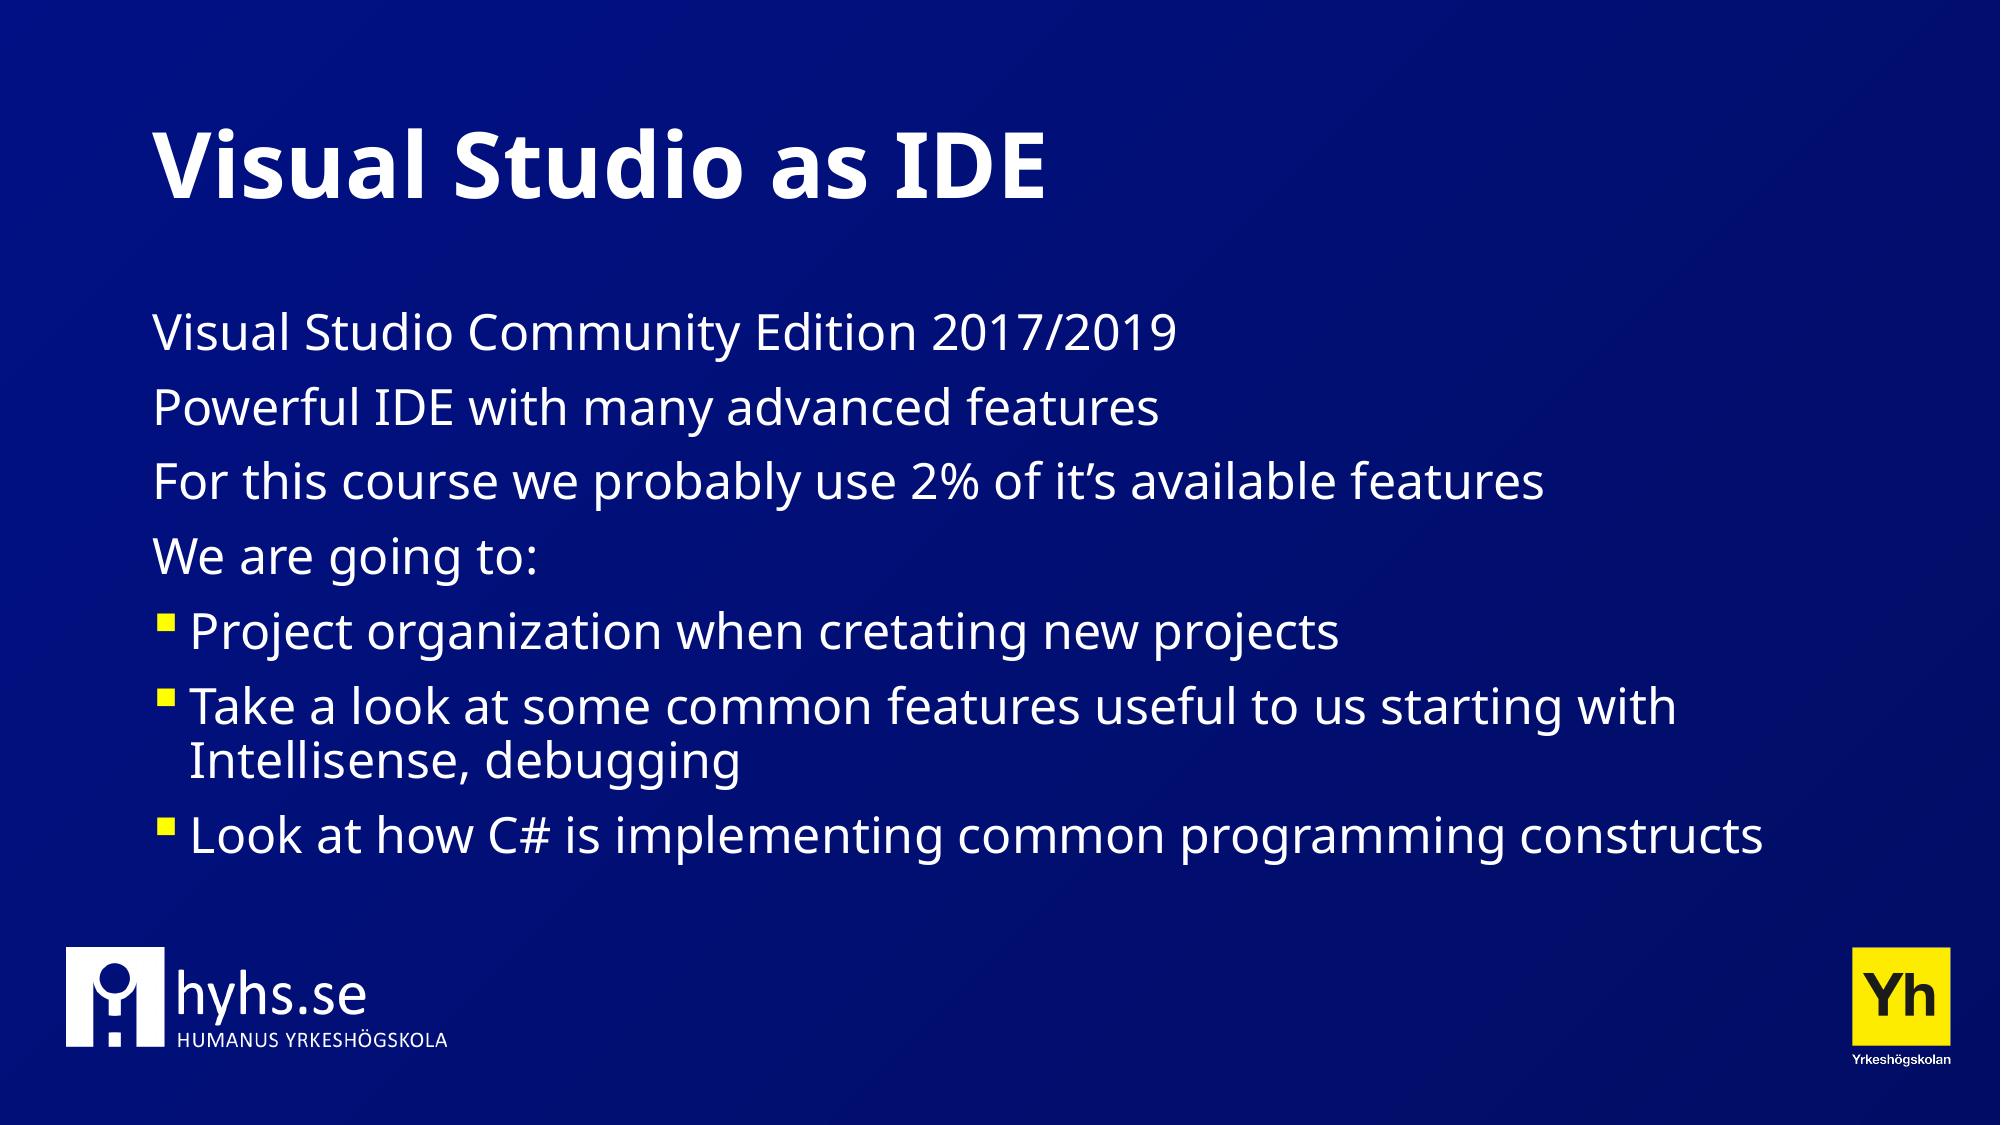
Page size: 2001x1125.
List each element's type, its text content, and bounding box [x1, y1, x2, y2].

picture [66, 945, 447, 1052]
title Visual Studio as IDE [137, 59, 1863, 278]
list Visual Studio Community Edition 2017/2019 Powerful IDE with many advanced features For this course we probably use 2% of it’s available features We are going to: Project organization when cretating new projects Take a look at some common features useful to us starting with Intellisense, debugging Look at how C# is implementing common programming constructs [137, 299, 1863, 1014]
picture [1841, 947, 1961, 1067]
